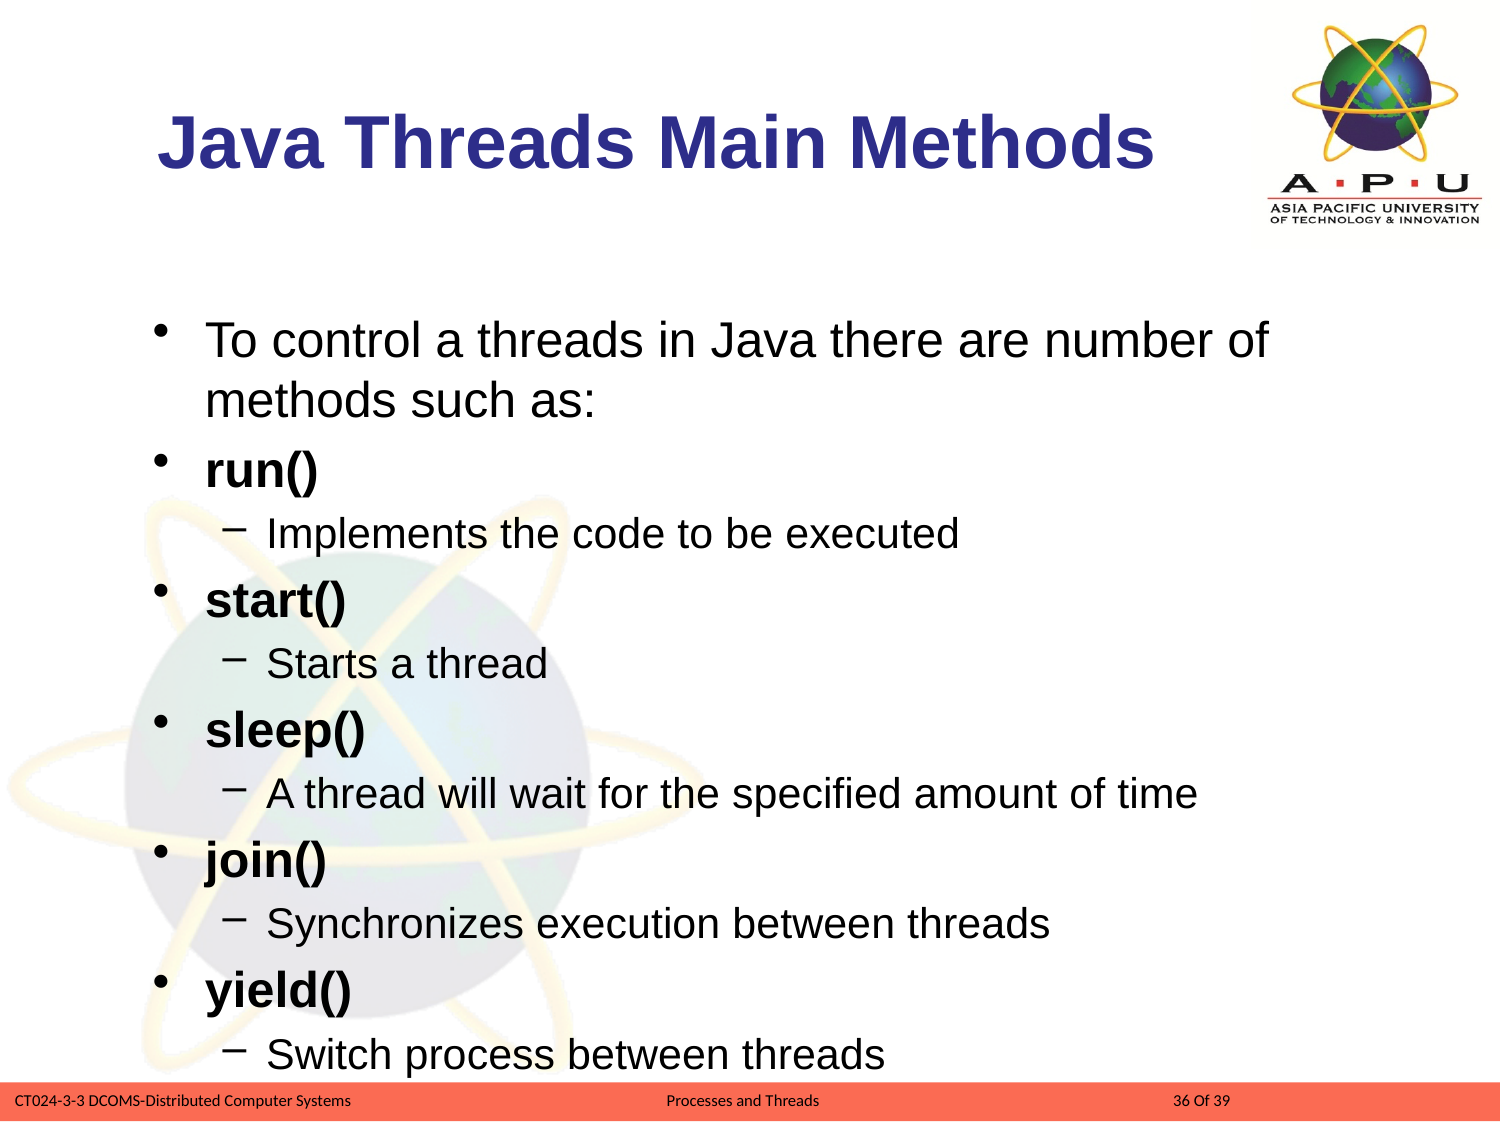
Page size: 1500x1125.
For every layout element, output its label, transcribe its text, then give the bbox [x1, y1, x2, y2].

title Java Threads Main Methods [79, 45, 1235, 233]
list To control a threads in Java there are number of methods such as: run() Implements the code to be executed start() Starts a thread sleep() A thread will wait for the specified amount of time join() Synchronizes execution between threads yield() Switch process between threads [137, 299, 1397, 1092]
picture [1251, 0, 1500, 249]
